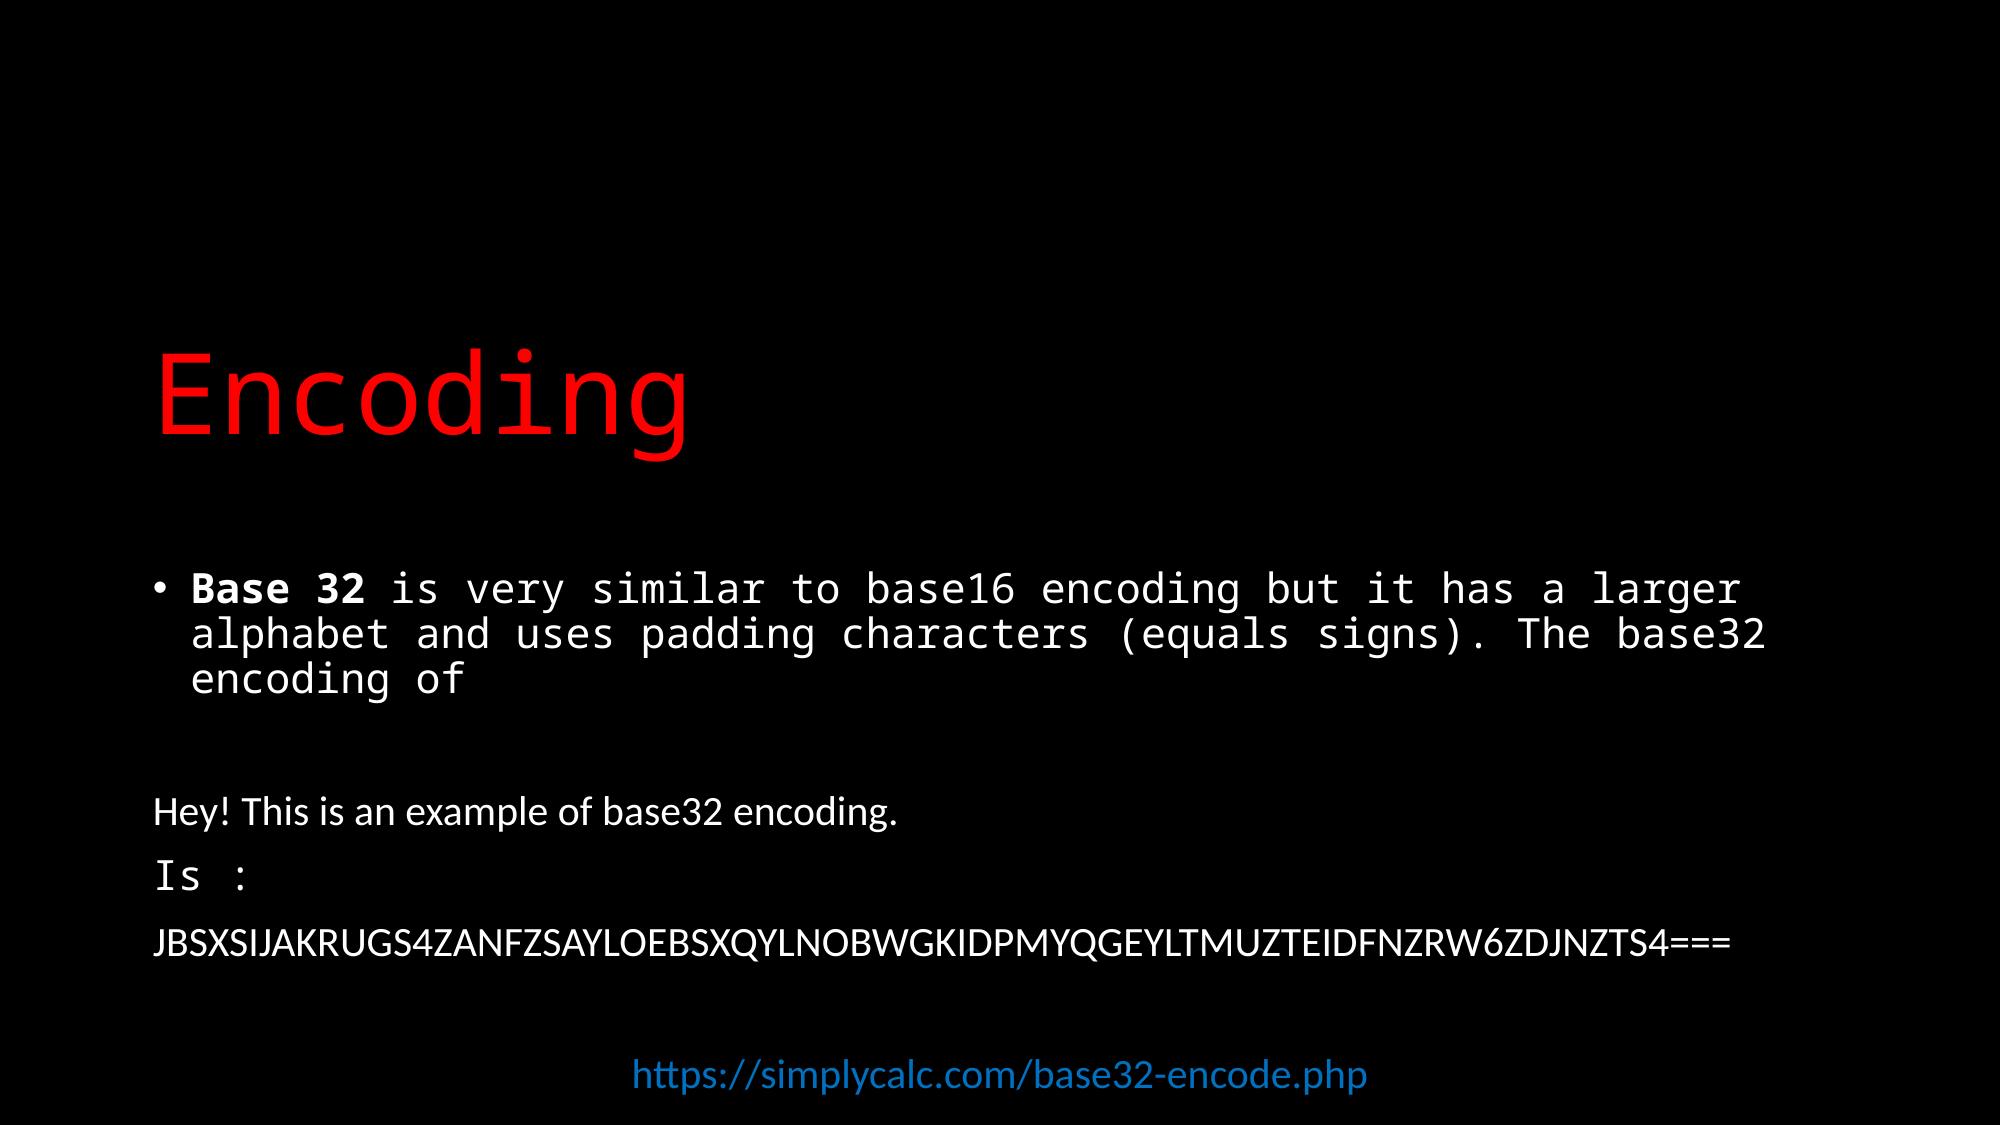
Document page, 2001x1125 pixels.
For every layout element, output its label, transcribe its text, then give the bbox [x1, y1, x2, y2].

title Encoding [138, 154, 1862, 467]
list Base 32 is very similar to base16 encoding but it has a larger alphabet and uses padding characters (equals signs). The base32 encoding of Hey! This is an example of base32 encoding. Is : JBSXSIJAKRUGS4ZANFZSAYLOEBSXQYLNOBWGKIDPMYQGEYLTMUZTEIDFNZRW6ZDJNZTS4=== https://simplycalc.com/base32-encode.php [138, 559, 1862, 971]
